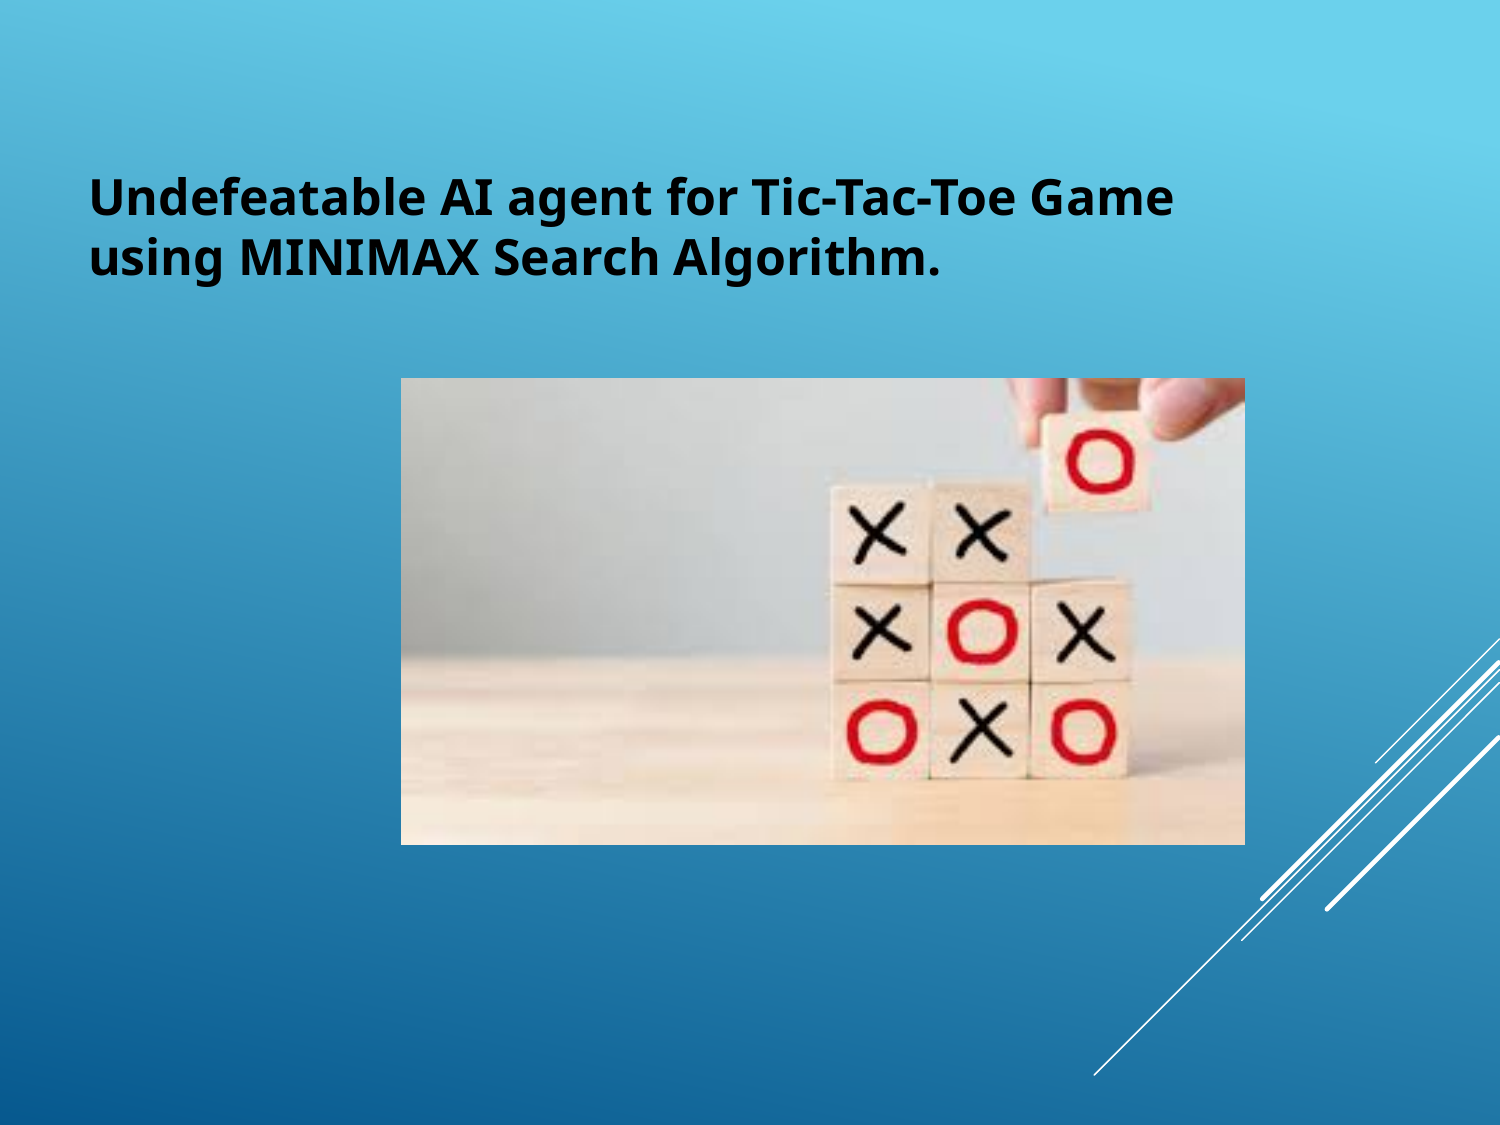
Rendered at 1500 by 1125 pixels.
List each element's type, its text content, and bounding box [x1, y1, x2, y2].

text_box Undefeatable AI agent for Tic-Tac-Toe Game using MINIMAX Search Algorithm. [73, 158, 1280, 294]
picture [401, 377, 1246, 845]
